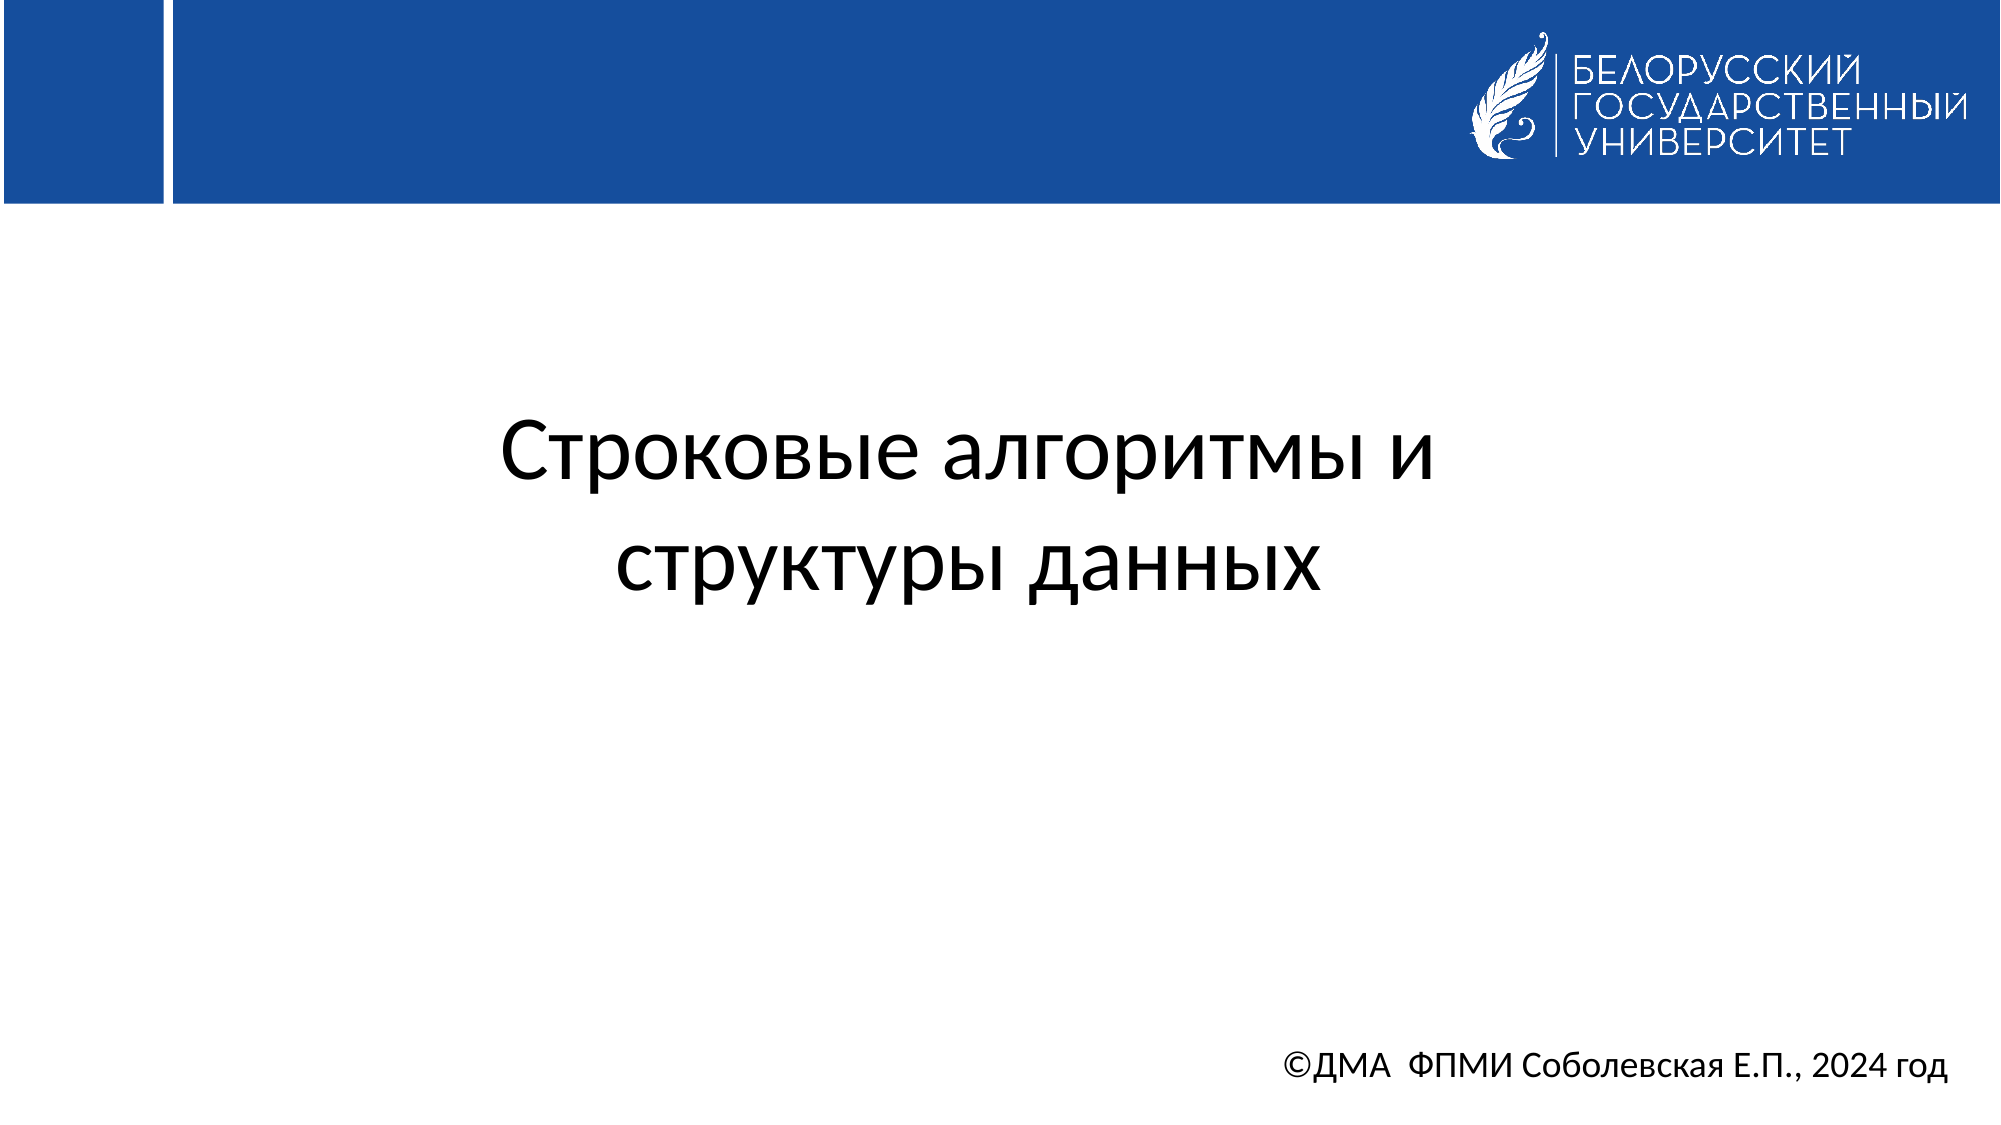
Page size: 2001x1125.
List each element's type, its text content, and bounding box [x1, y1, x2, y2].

text_box [3, 0, 165, 205]
text_box ©ДМА ФПМИ Соболевская Е.П., 2024 год [1267, 1032, 1964, 1093]
picture [1469, 32, 1966, 159]
text_box [172, 0, 2000, 205]
text_box Строковые алгоритмы и структуры данных [440, 381, 1499, 616]
